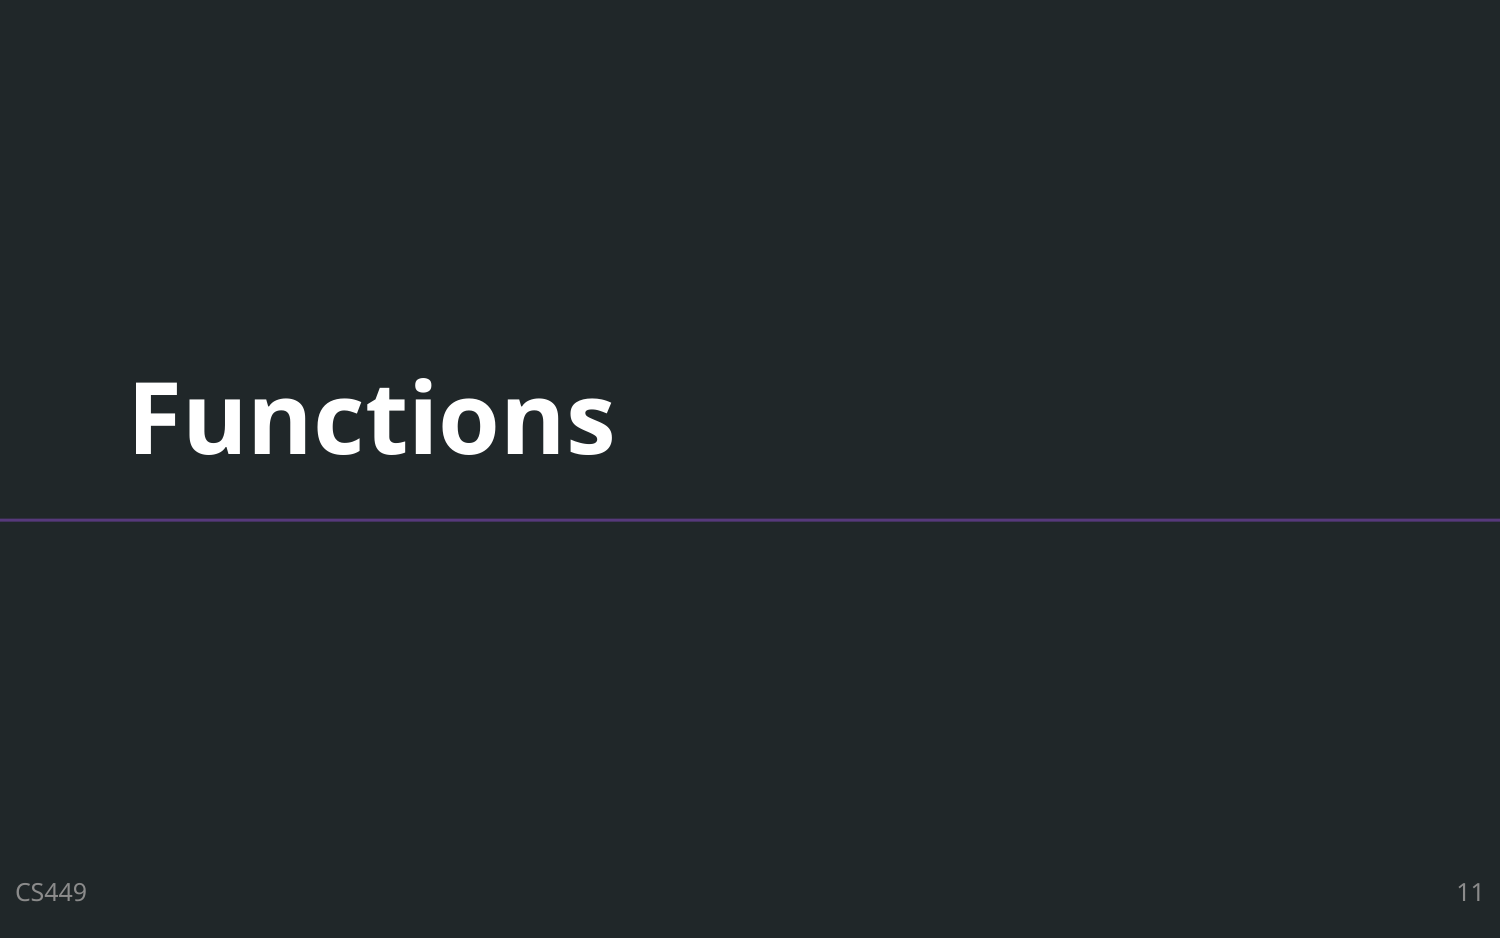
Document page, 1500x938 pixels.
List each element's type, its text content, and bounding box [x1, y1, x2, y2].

footer CS449 [0, 868, 200, 919]
slide_number 11 [1387, 868, 1500, 919]
title Functions [112, 281, 1388, 483]
